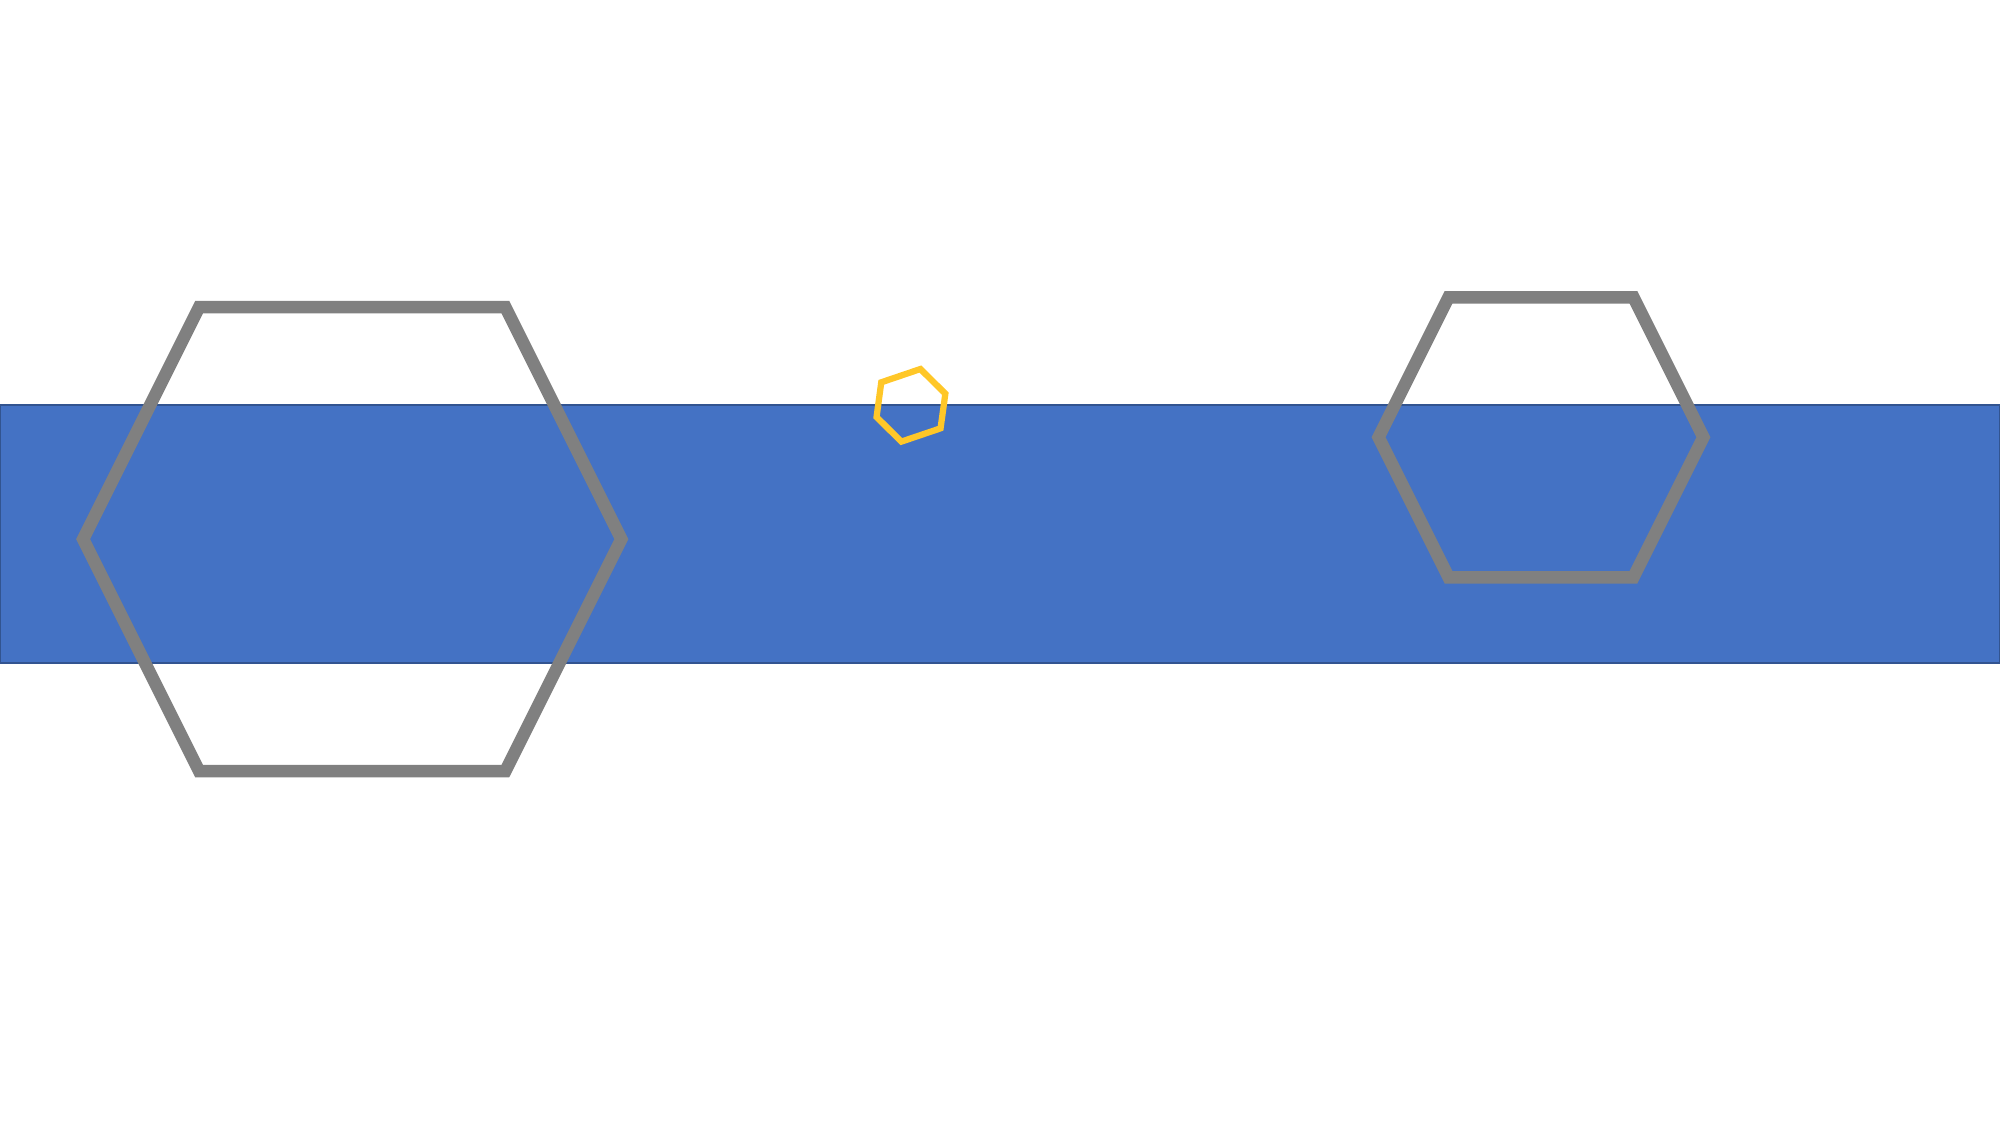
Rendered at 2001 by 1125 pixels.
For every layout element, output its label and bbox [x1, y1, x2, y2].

text_box [81, 306, 623, 773]
text_box [1377, 296, 1705, 579]
text_box [0, 404, 149, 664]
text_box [556, 404, 2000, 664]
text_box [875, 367, 947, 443]
